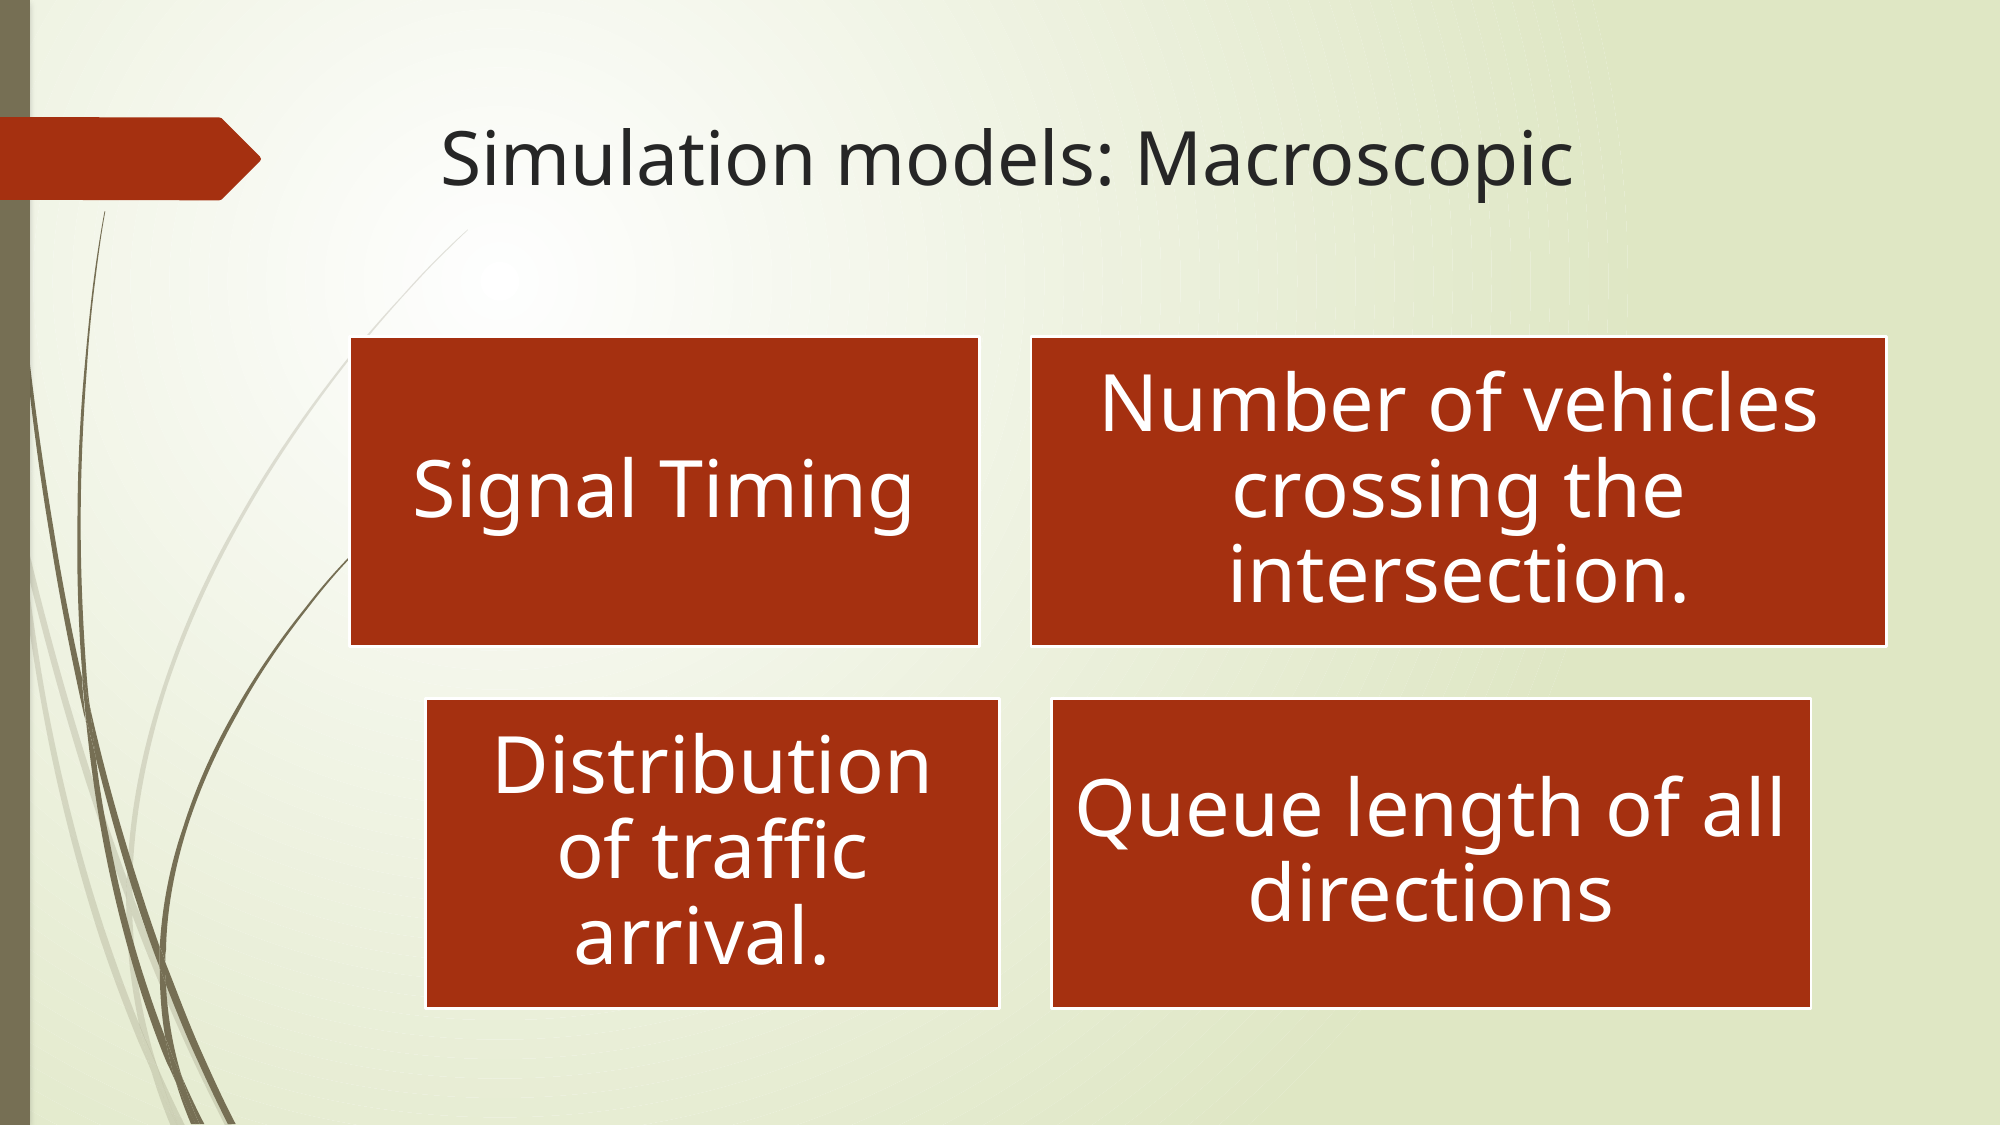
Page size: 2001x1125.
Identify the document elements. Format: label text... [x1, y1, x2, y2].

title Simulation models: Macroscopic [425, 102, 1888, 253]
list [348, 253, 1888, 1093]
